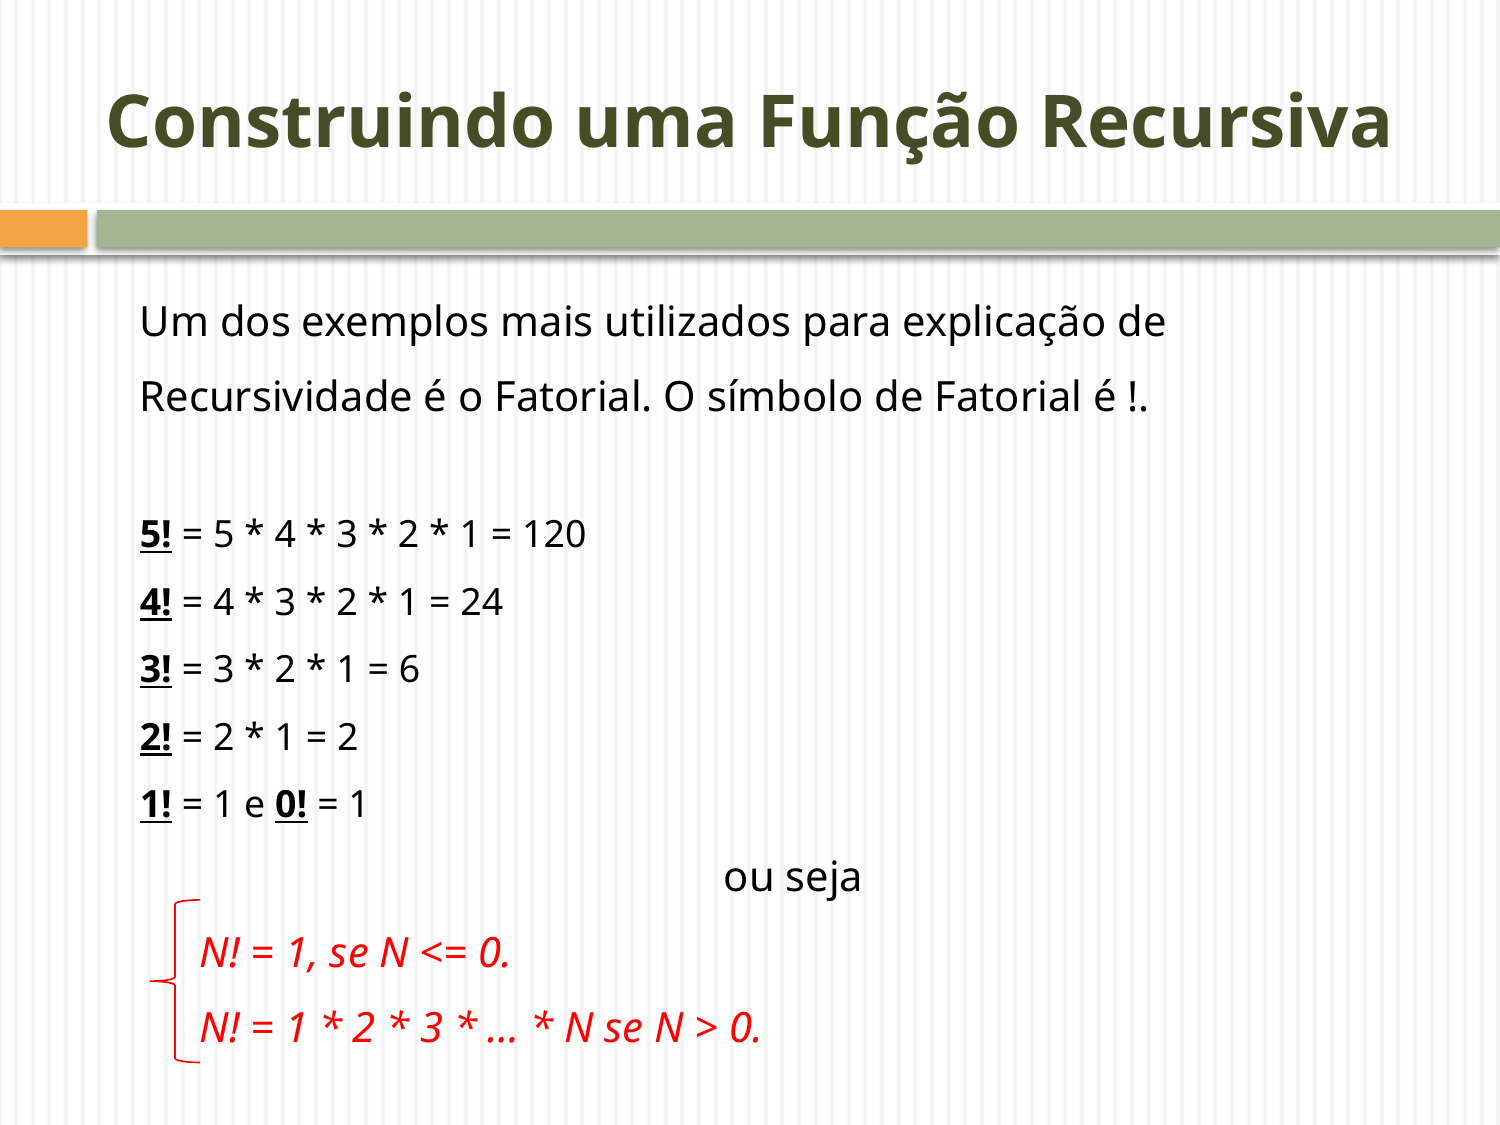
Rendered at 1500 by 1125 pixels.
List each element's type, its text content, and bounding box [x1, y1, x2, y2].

list Um dos exemplos mais utilizados para explicação de Recursividade é o Fatorial. O símbolo de Fatorial é !. 5! = 5 * 4 * 3 * 2 * 1 = 120 4! = 4 * 3 * 2 * 1 = 24 3! = 3 * 2 * 1 = 6 2! = 2 * 1 = 2 1! = 1 e 0! = 1 ou seja N! = 1, se N <= 0. N! = 1 * 2 * 3 * … * N se N > 0. [125, 262, 1463, 1100]
title Construindo uma Função Recursiva [0, 48, 1500, 188]
text_box [149, 899, 201, 1064]
